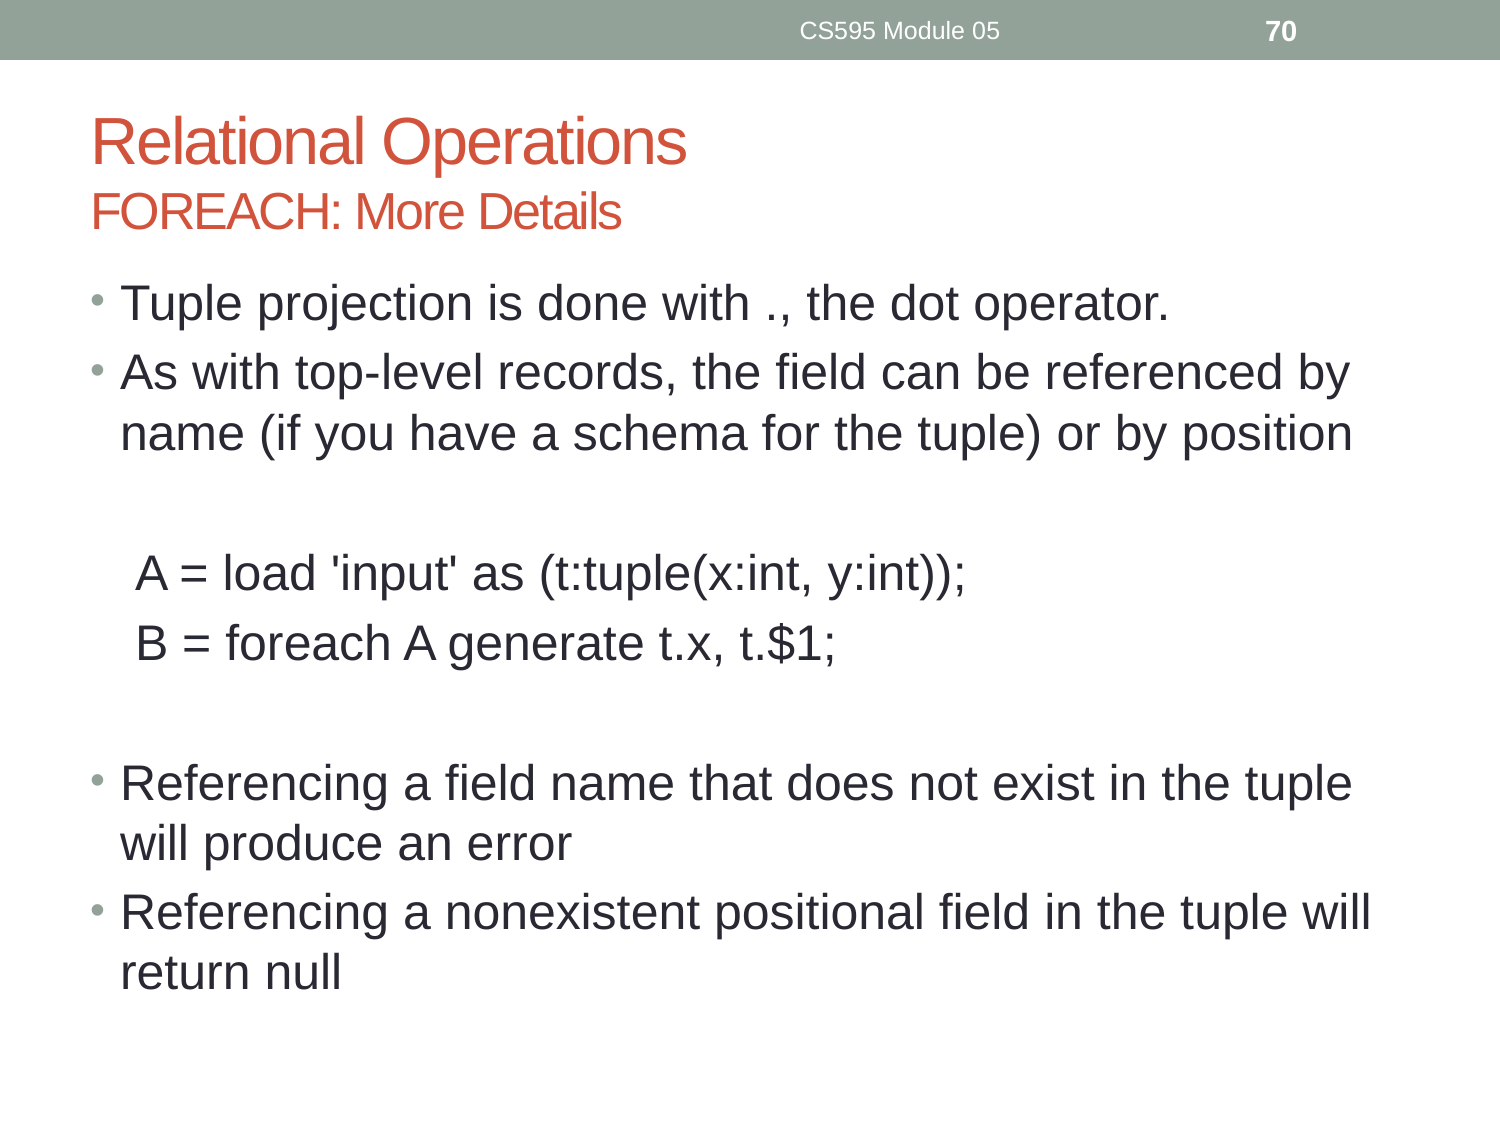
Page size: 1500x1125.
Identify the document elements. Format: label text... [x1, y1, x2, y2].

footer CS595 Module 05 [562, 3, 1238, 57]
slide_number 70 [1250, 3, 1425, 57]
title Relational Operations FOREACH: More Details [75, 87, 1425, 250]
list Tuple projection is done with ., the dot operator. As with top-level records, the field can be referenced by name (if you have a schema for the tuple) or by position A = load 'input' as (t:tuple(x:int, y:int)); B = foreach A generate t.x, t.$1; Referencing a field name that does not exist in the tuple will produce an error Referencing a nonexistent positional field in the tuple will return null [75, 262, 1425, 1063]
